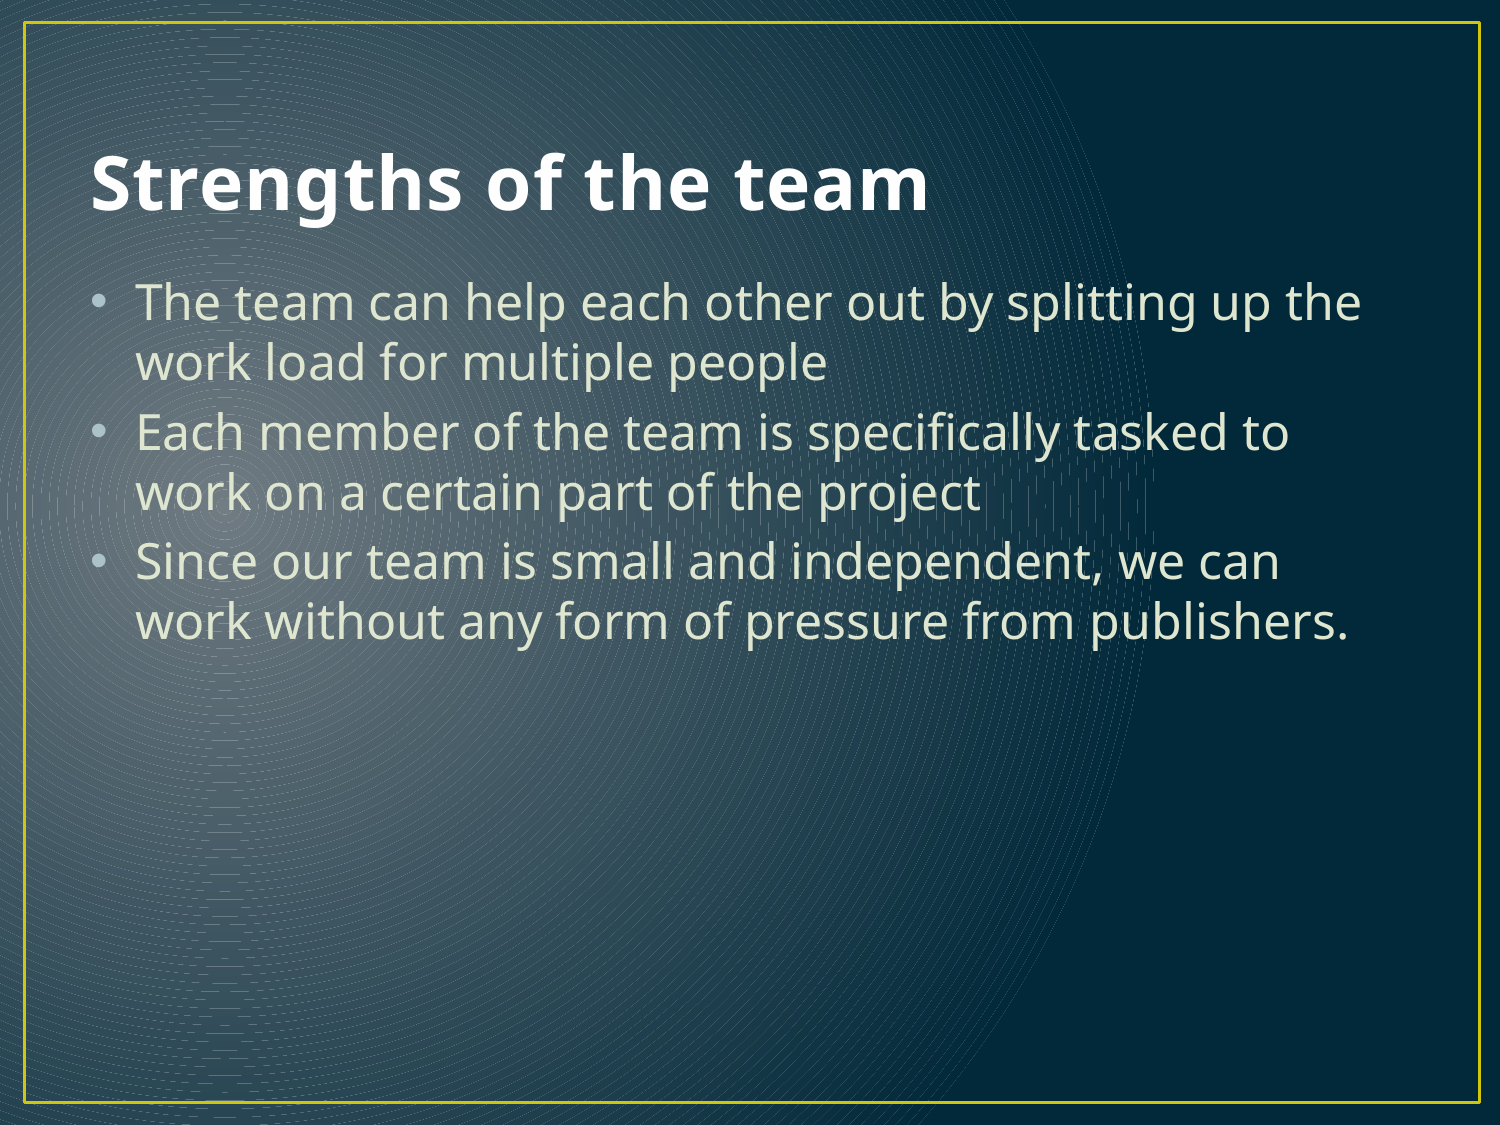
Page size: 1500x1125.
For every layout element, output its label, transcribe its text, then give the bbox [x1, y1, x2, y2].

title Strengths of the team [75, 45, 1425, 233]
list The team can help each other out by splitting up the work load for multiple people Each member of the team is specifically tasked to work on a certain part of the project Since our team is small and independent, we can work without any form of pressure from publishers. [75, 262, 1425, 1005]
